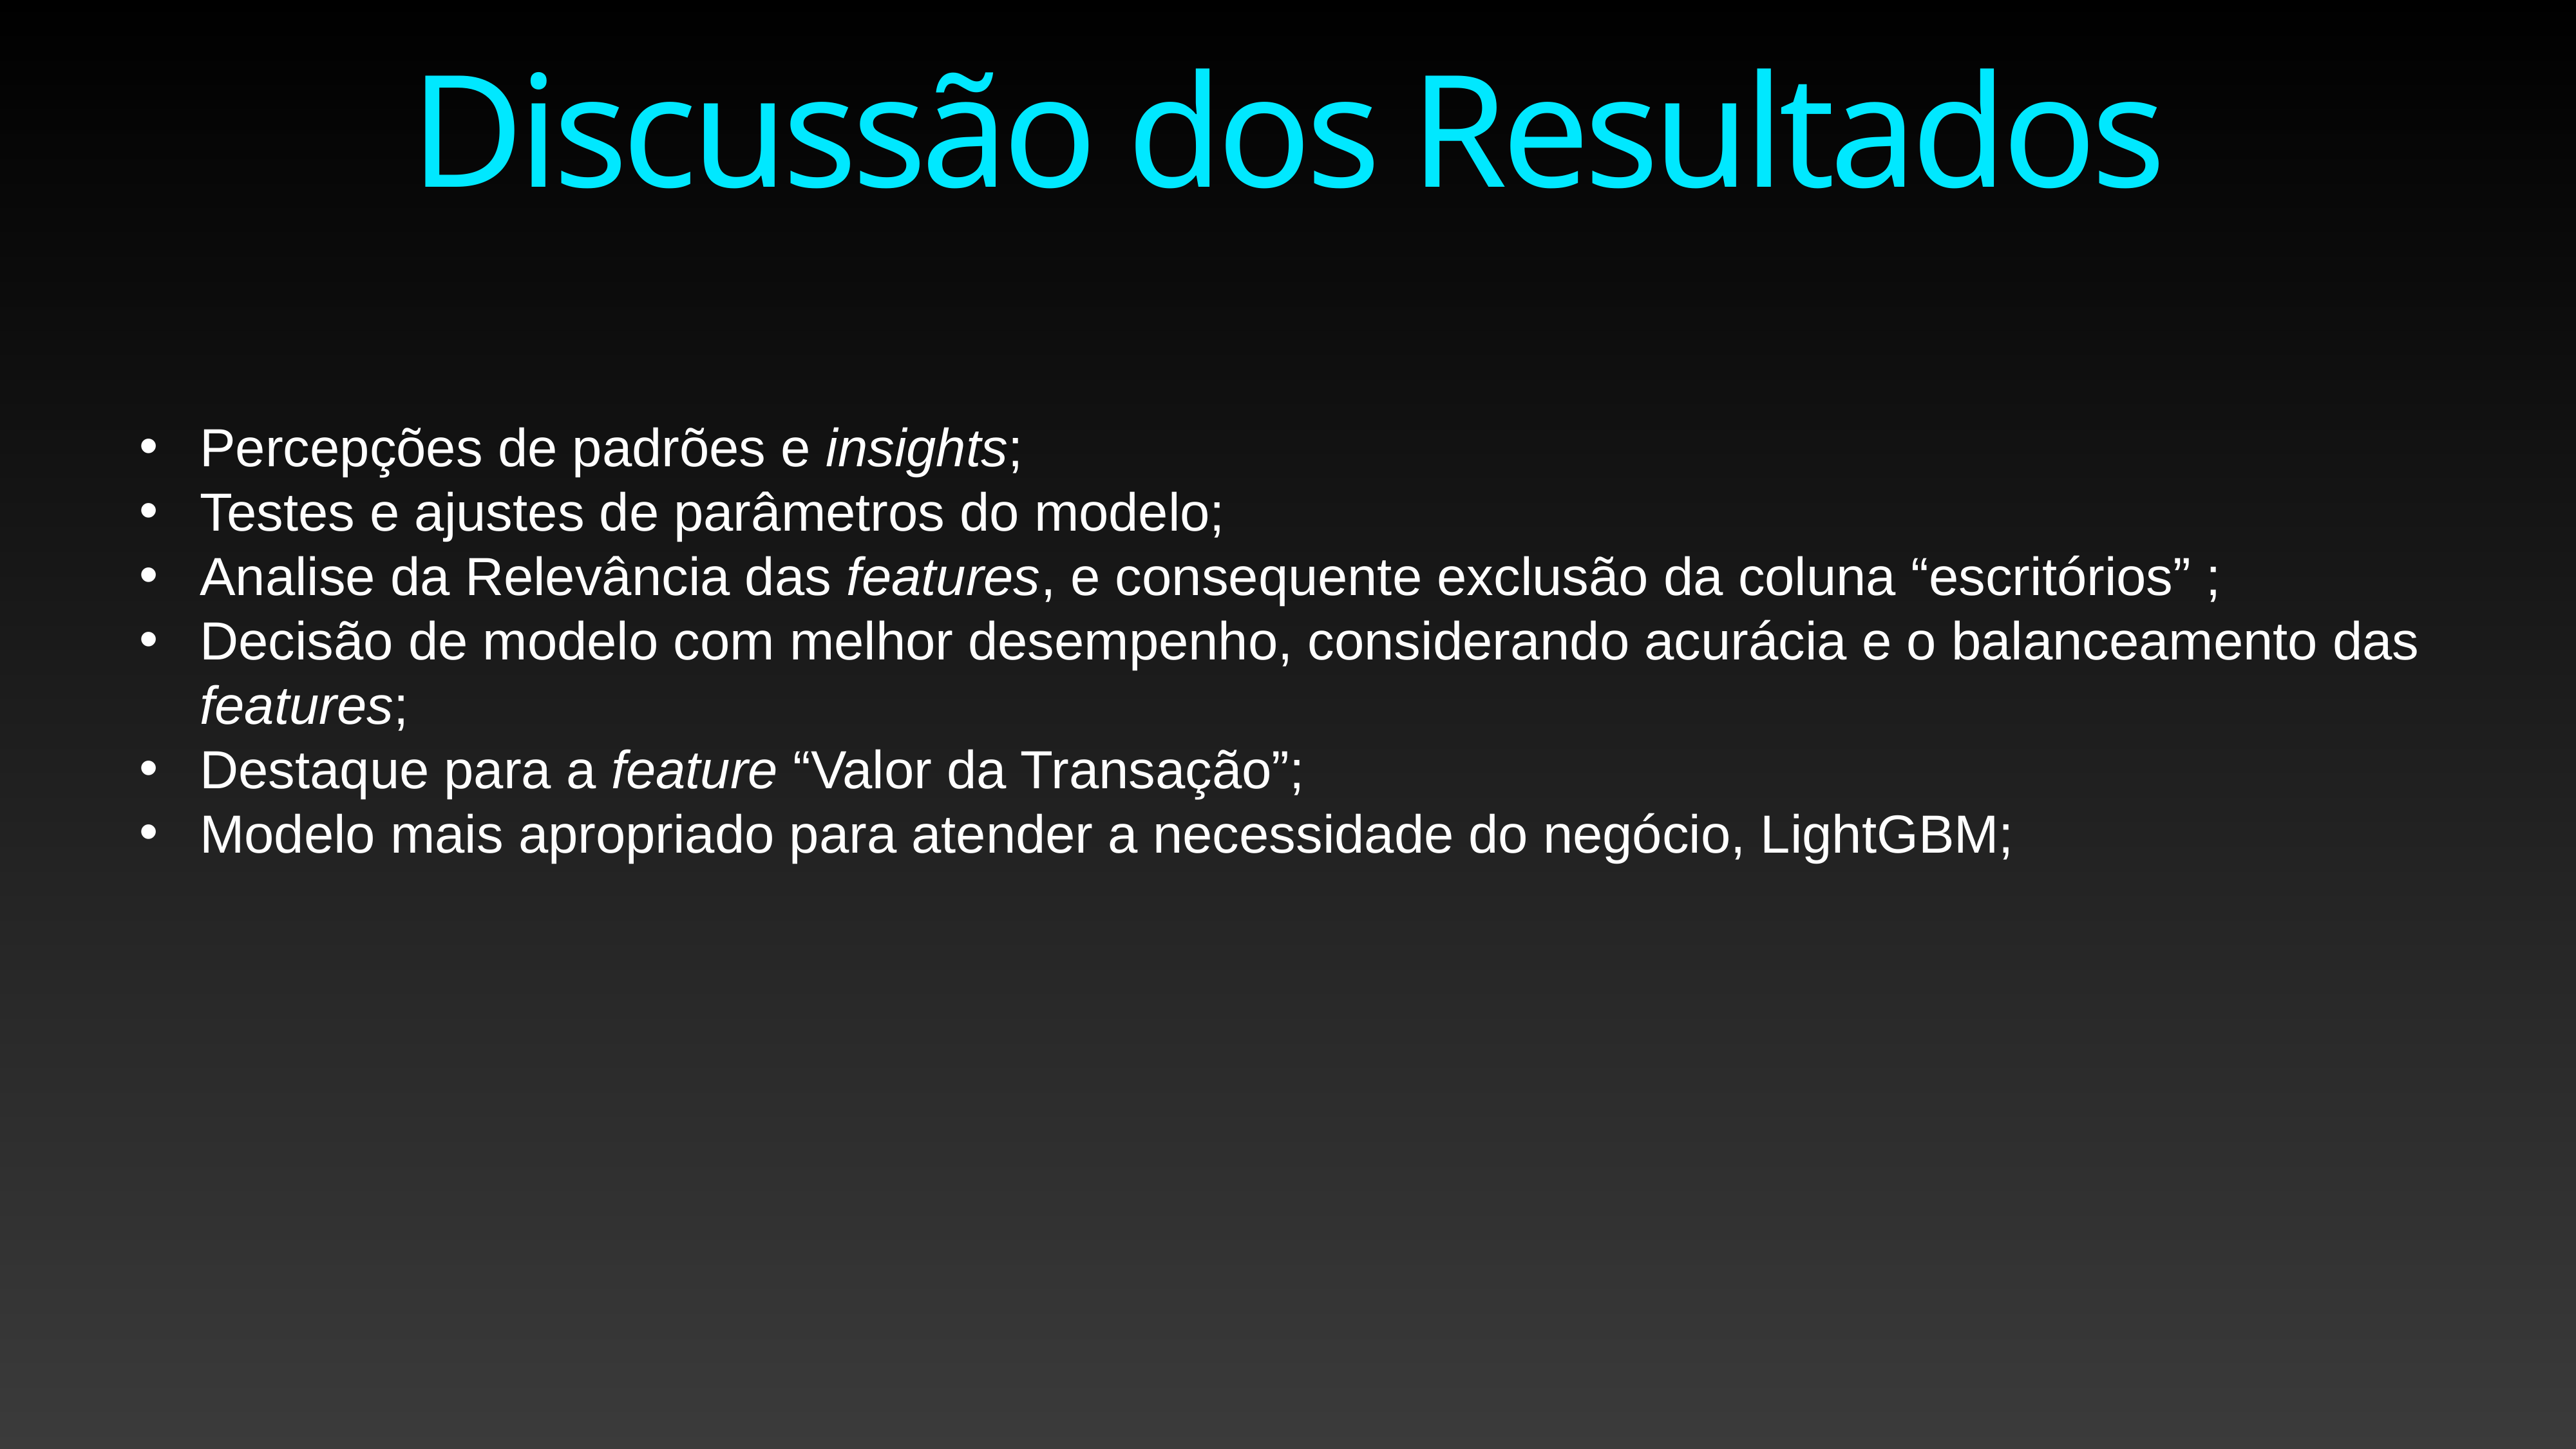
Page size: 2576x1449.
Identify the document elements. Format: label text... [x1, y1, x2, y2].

text_box Discussão dos Resultados [134, 0, 2442, 227]
list Percepções de padrões e insights; Testes e ajustes de parâmetros do modelo; Analise da Relevância das features, e consequente exclusão da coluna “escritórios” ; Decisão de modelo com melhor desempenho, considerando acurácia e o balanceamento das features; Destaque para a feature “Valor da Transação”; Modelo mais apropriado para atender a necessidade do negócio, LightGBM; [133, 278, 2443, 1410]
